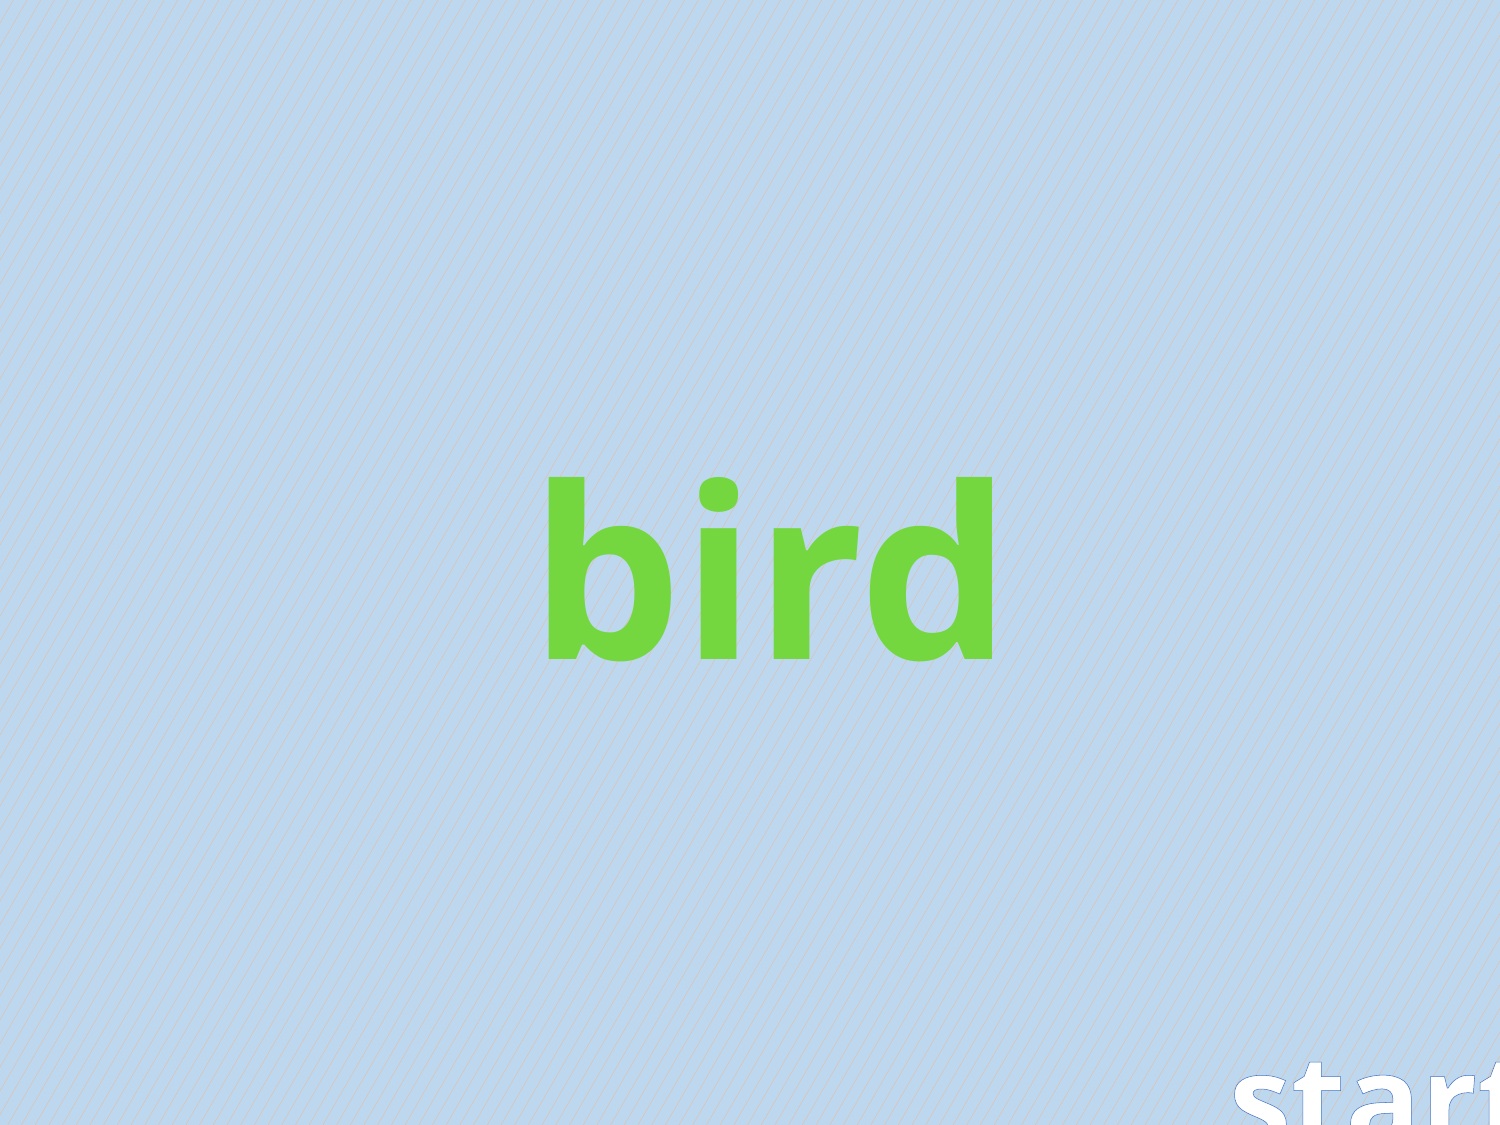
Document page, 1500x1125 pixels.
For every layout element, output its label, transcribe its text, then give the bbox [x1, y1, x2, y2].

text_box bird [515, 412, 1026, 715]
text_box start [1214, 1012, 1500, 1125]
